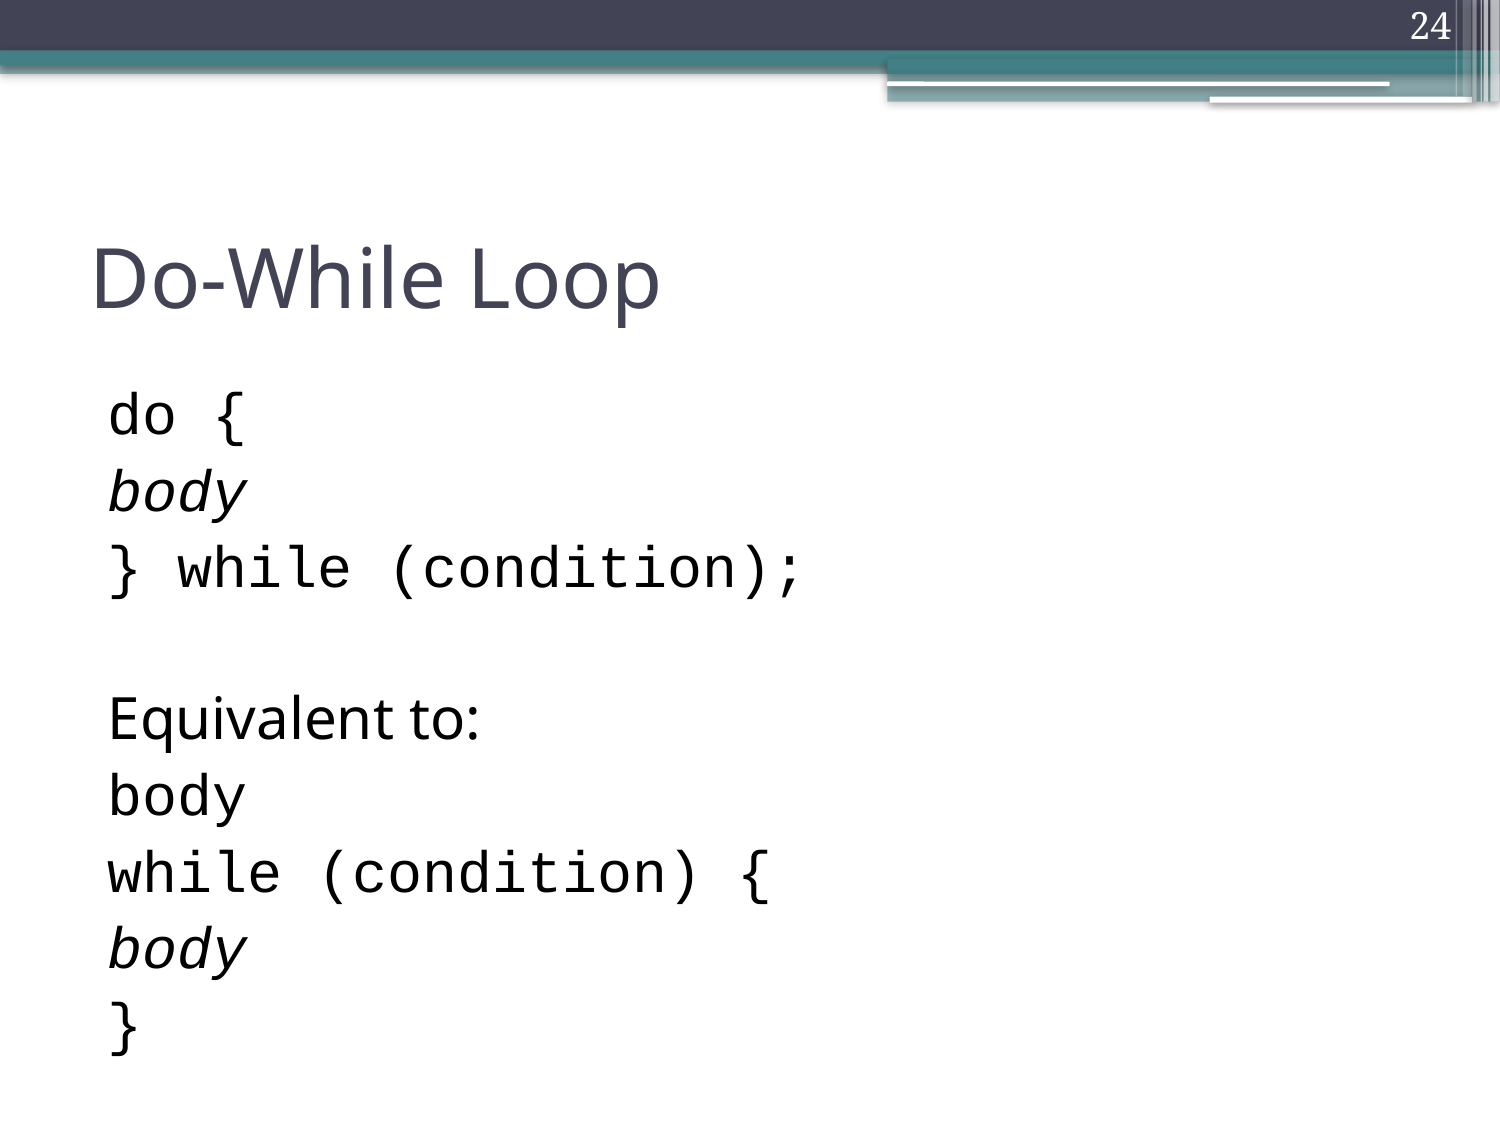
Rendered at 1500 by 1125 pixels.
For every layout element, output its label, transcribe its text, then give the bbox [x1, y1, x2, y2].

title Do-While Loop [75, 187, 1425, 363]
list do { body } while (condition); Equivalent to: body while (condition) { body } [75, 368, 1425, 1079]
slide_number 24 [1341, 0, 1466, 61]
